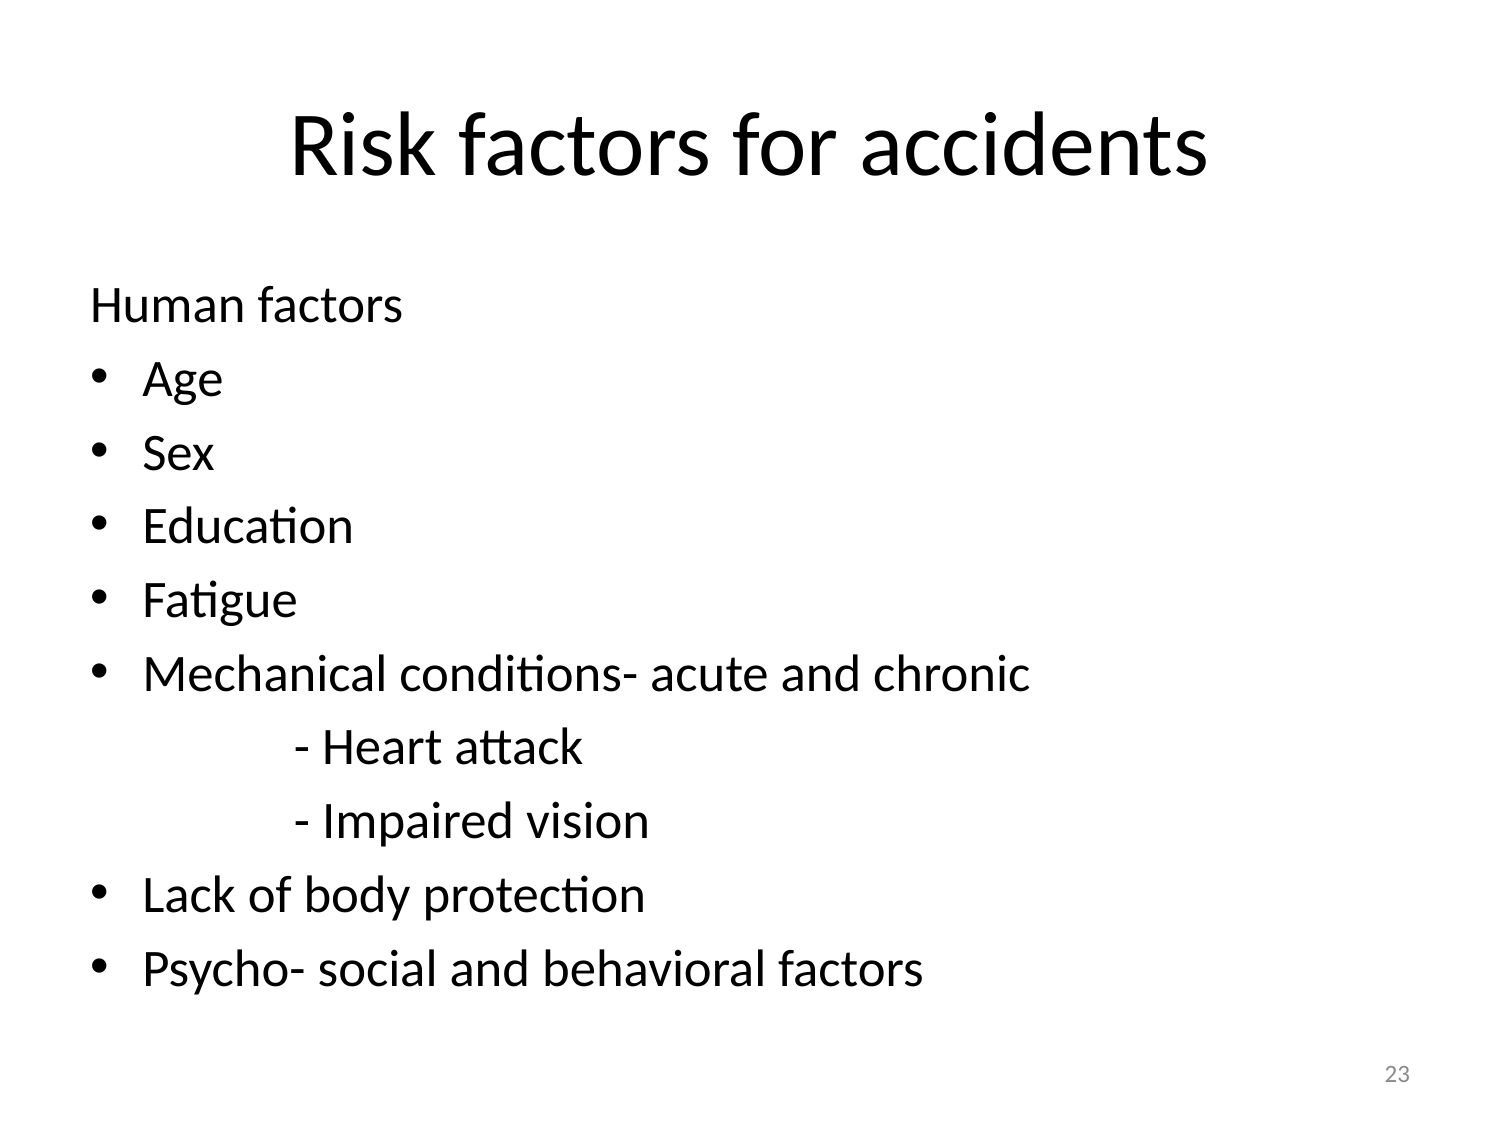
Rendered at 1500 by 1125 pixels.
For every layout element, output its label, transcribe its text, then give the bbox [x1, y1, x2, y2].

slide_number 23 [1074, 1042, 1425, 1103]
title Risk factors for accidents [75, 45, 1425, 233]
list Human factors Age Sex Education Fatigue Mechanical conditions- acute and chronic - Heart attack - Impaired vision Lack of body protection Psycho- social and behavioral factors [75, 262, 1425, 1005]
